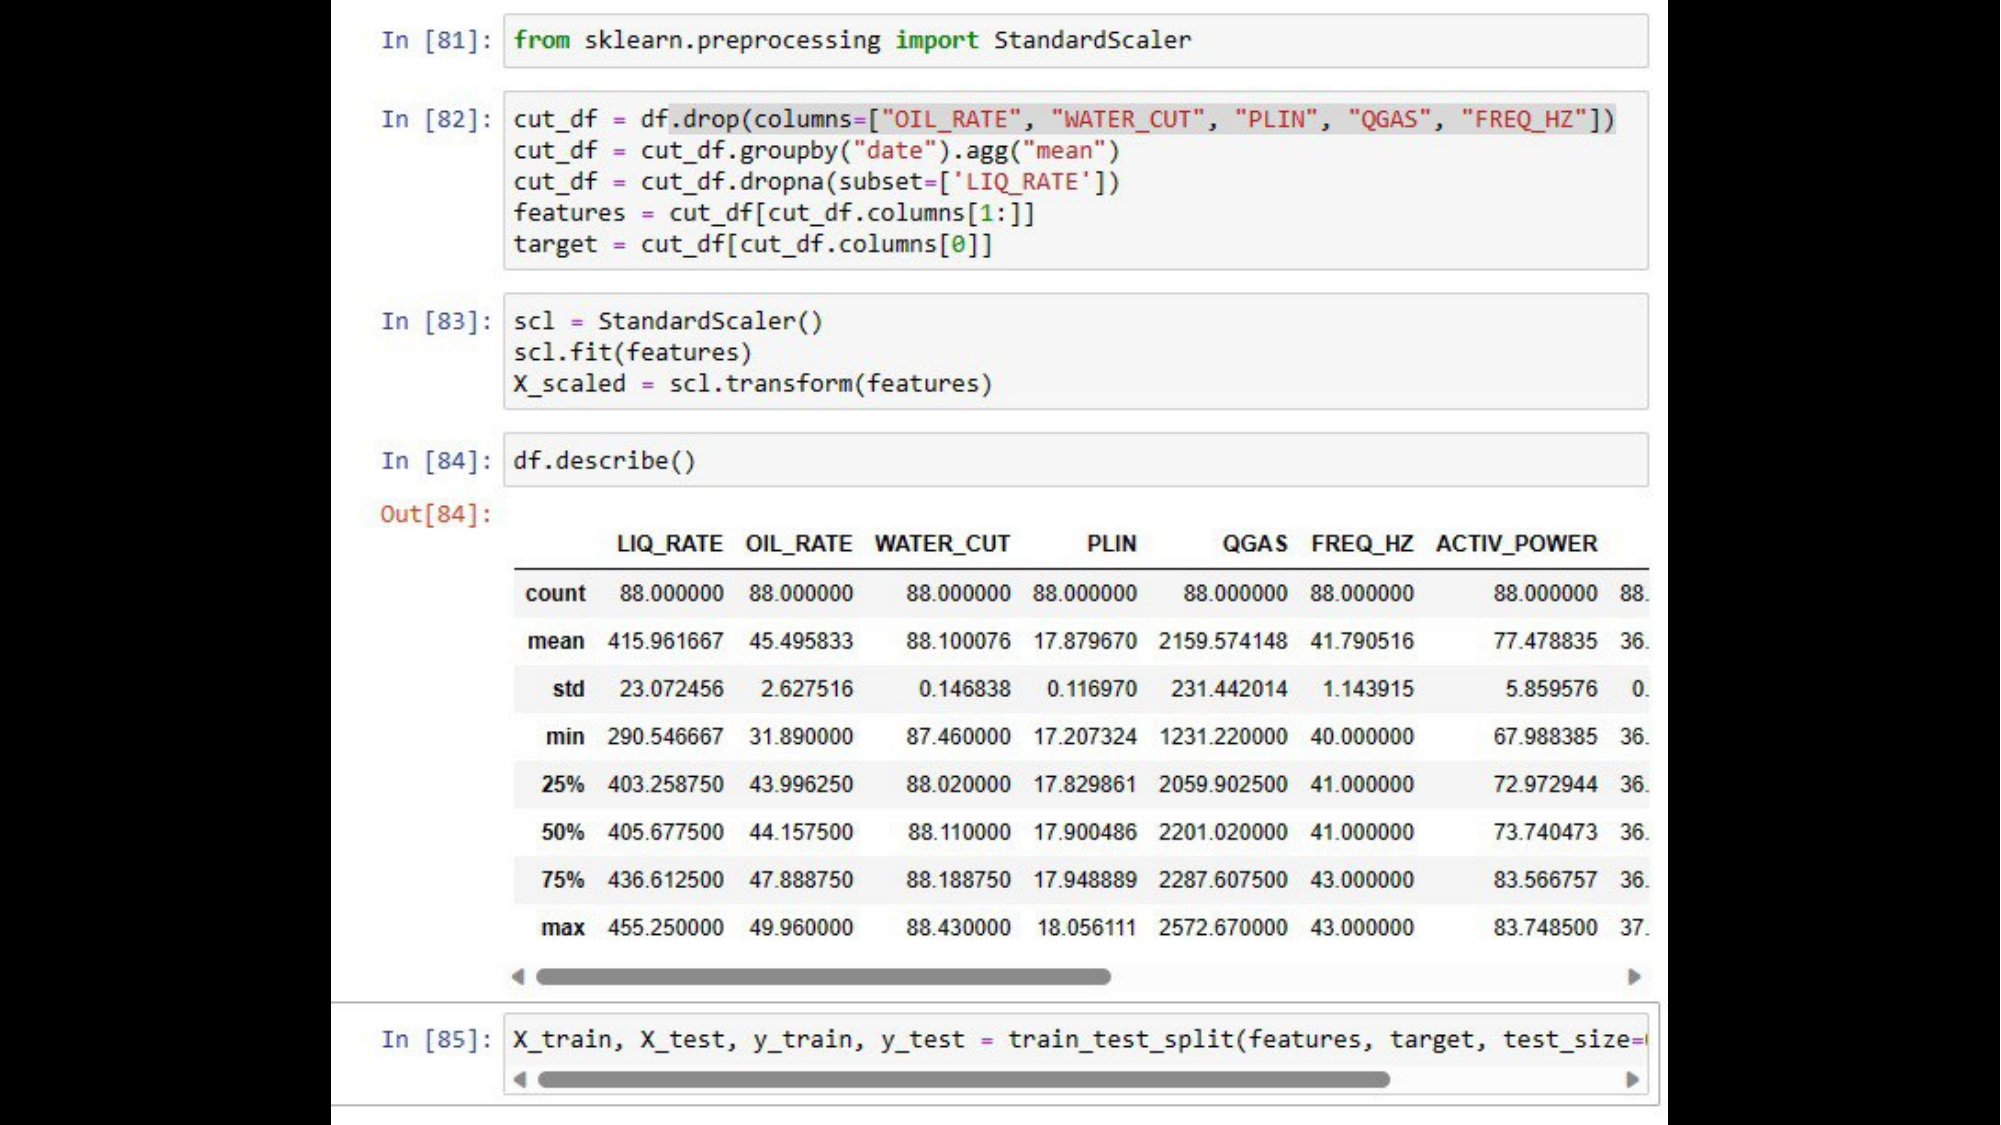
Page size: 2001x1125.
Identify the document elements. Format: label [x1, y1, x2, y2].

picture [331, 0, 1668, 1125]
